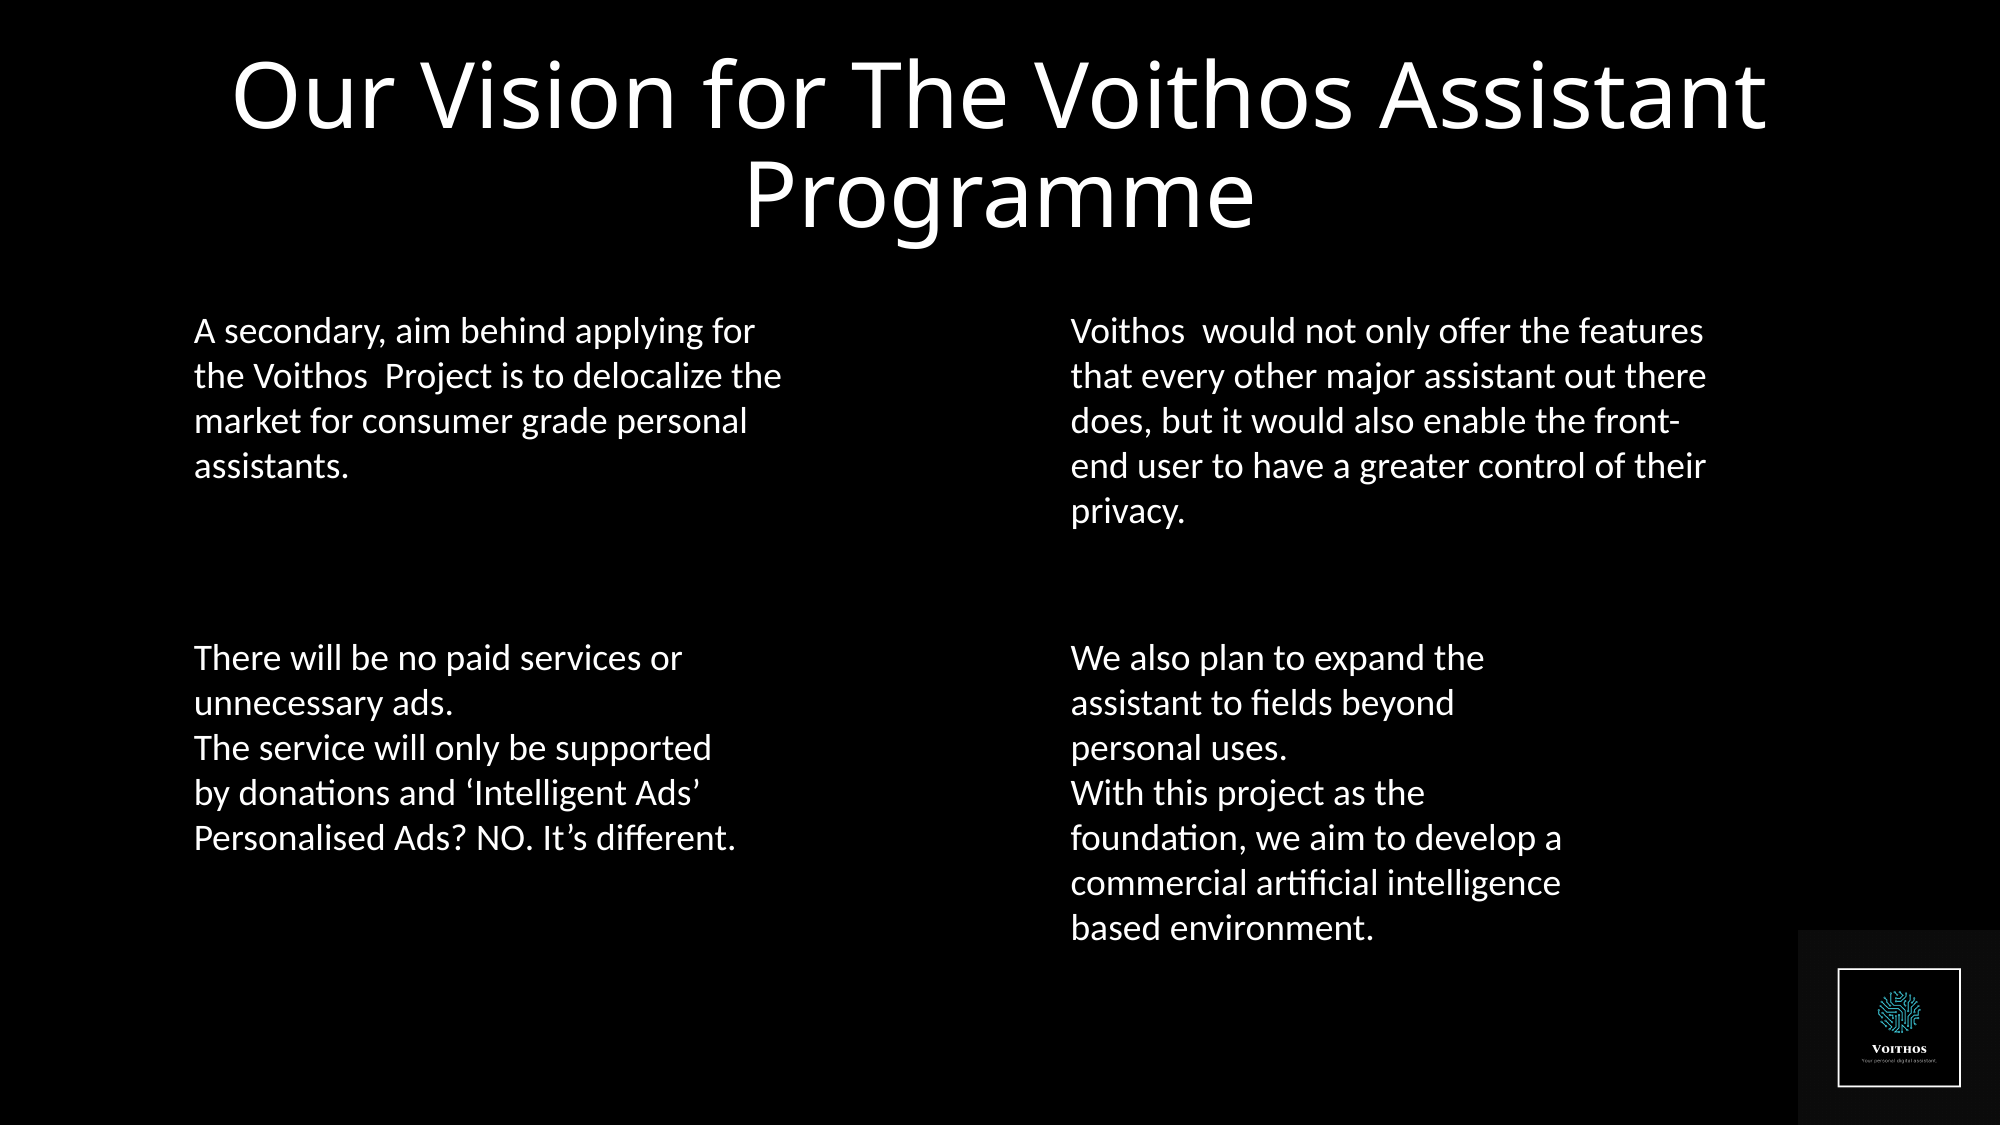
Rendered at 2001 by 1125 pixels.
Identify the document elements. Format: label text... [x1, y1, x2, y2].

text_box A secondary, aim behind applying for the Voithos Project is to delocalize the market for consumer grade personal assistants. [179, 298, 826, 494]
text_box Voithos would not only offer the features that every other major assistant out there does, but it would also enable the front-end user to have a greater control of their privacy. [1055, 298, 1752, 539]
text_box We also plan to expand the assistant to fields beyond personal uses. With this project as the foundation, we aim to develop a commercial artificial intelligence based environment. [1055, 625, 1597, 956]
text_box There will be no paid services or unnecessary ads. The service will only be supported by donations and ‘Intelligent Ads’ Personalised Ads? NO. It’s different. [179, 625, 754, 866]
picture [1798, 930, 2000, 1125]
title Our Vision for The Voithos Assistant Programme [90, 39, 1910, 258]
